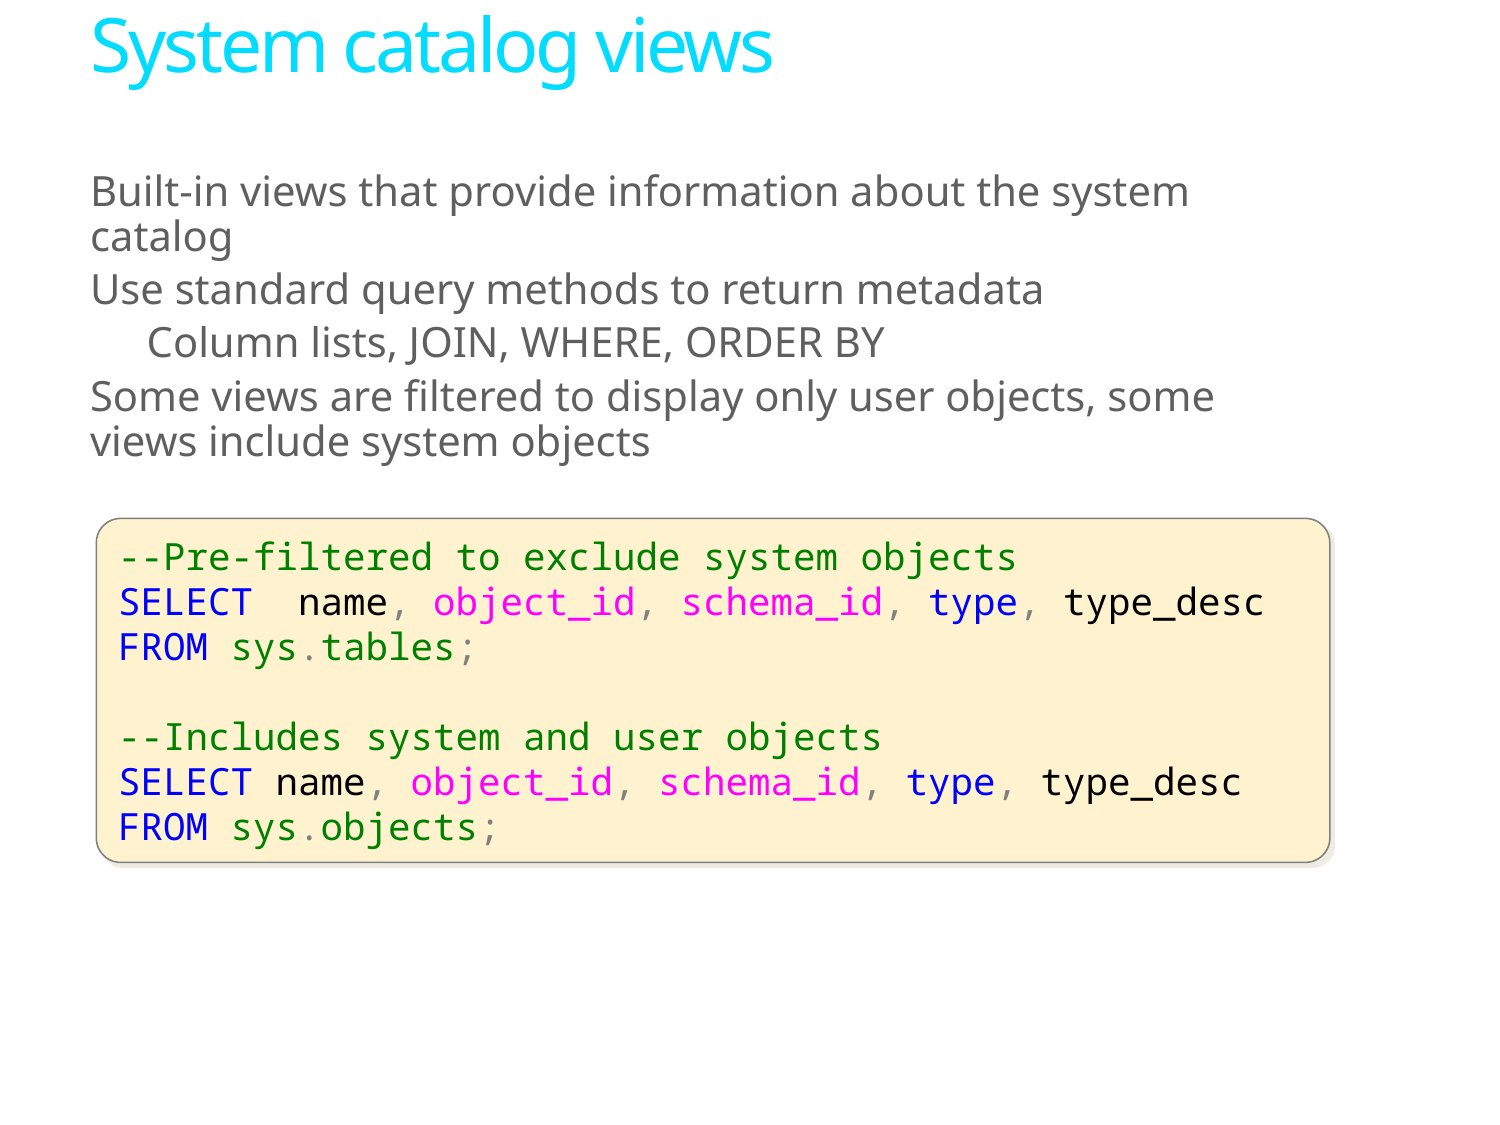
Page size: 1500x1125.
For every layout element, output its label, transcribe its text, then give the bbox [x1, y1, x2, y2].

text_box --Pre-filtered to exclude system objects SELECT name, object_id, schema_id, type, type_desc FROM sys.tables; --Includes system and user objects SELECT name, object_id, schema_id, type, type_desc FROM sys.objects; [96, 518, 1330, 863]
list Built-in views that provide information about the system catalog Use standard query methods to return metadata Column lists, JOIN, WHERE, ORDER BY Some views are filtered to display only user objects, some views include system objects [75, 162, 1347, 883]
title System catalog views [75, 0, 1351, 122]
